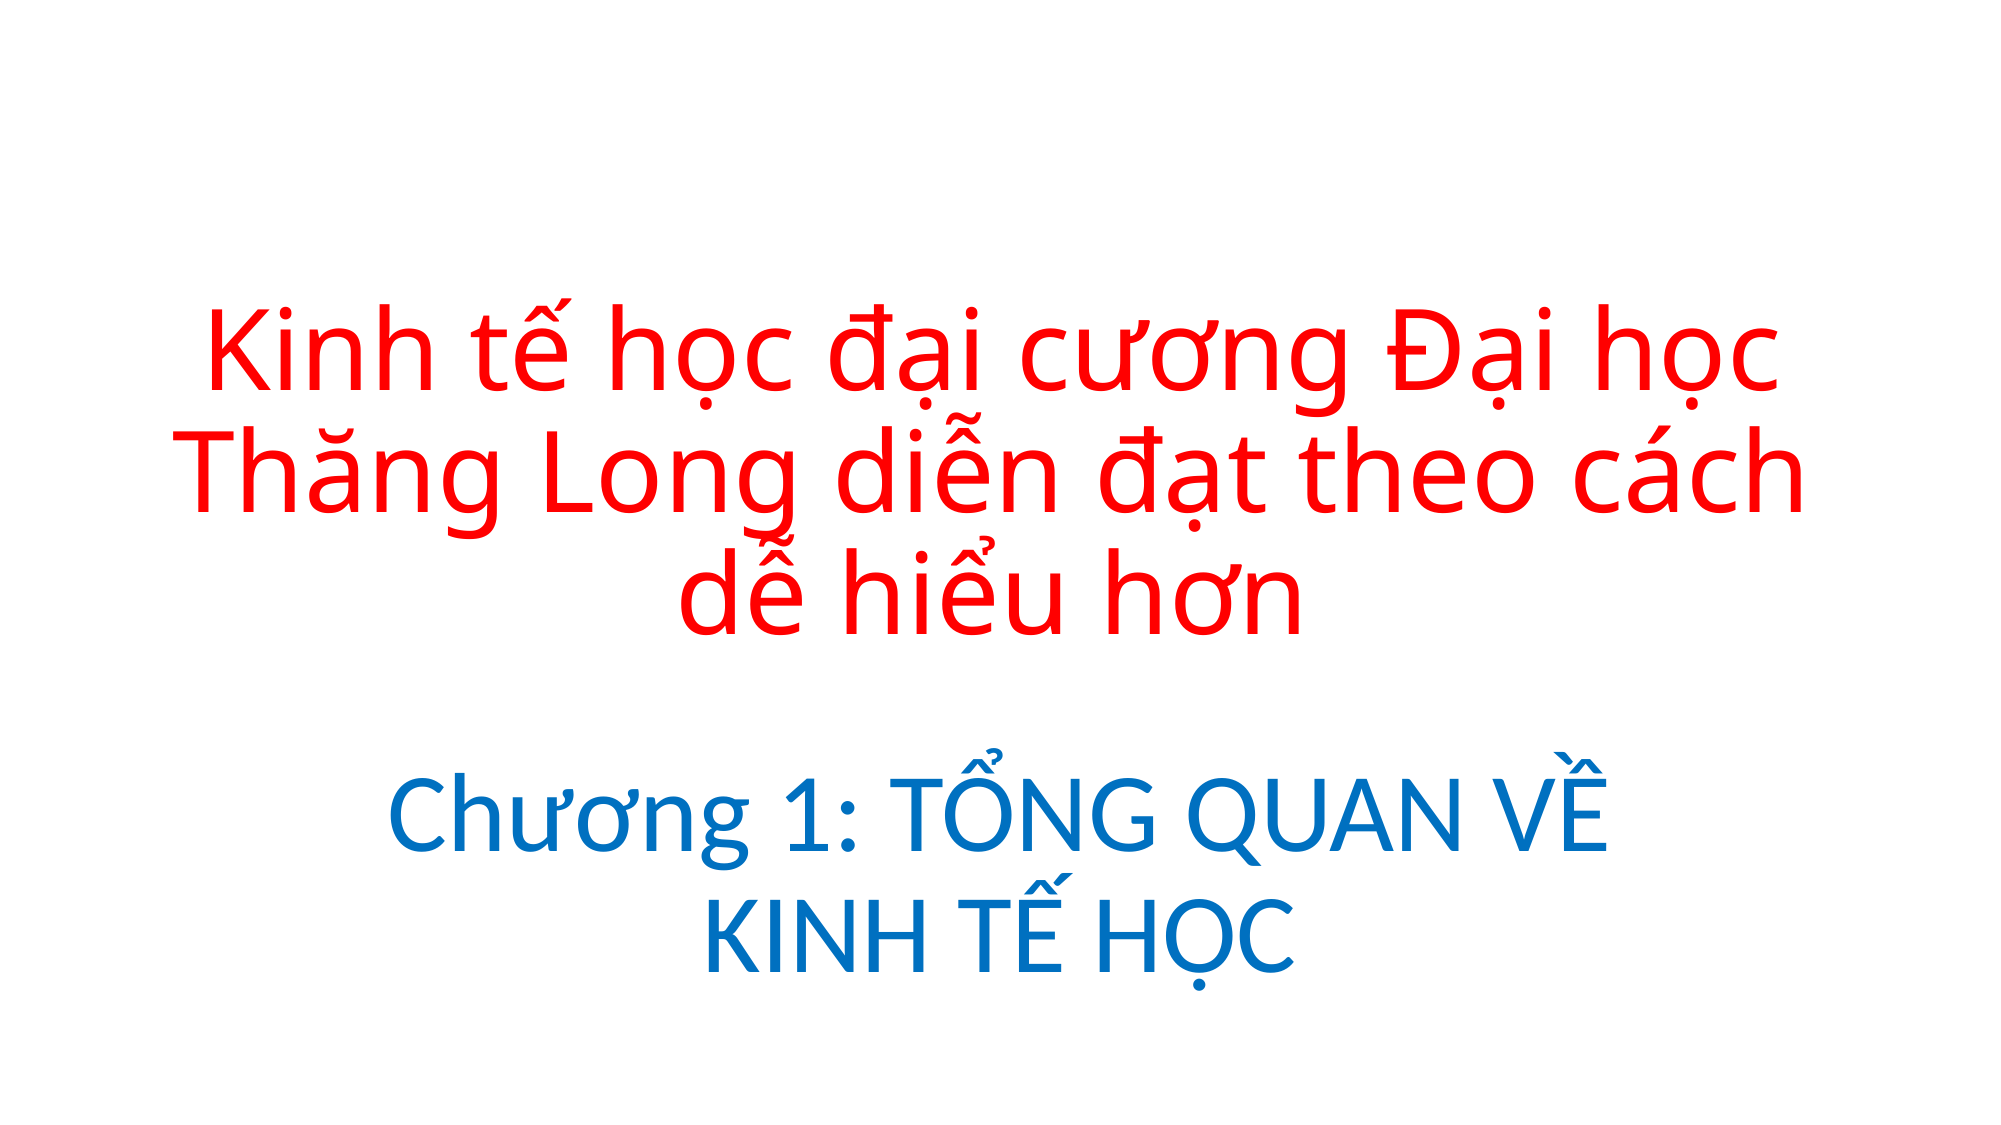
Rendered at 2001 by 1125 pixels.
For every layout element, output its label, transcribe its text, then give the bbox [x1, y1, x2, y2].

title Kinh tế học đại cương Đại học Thăng Long diễn đạt theo cách dễ hiểu hơn [80, 274, 1904, 667]
subtitle Chương 1: TỔNG QUAN VỀ KINH TẾ HỌC [249, 746, 1750, 1019]
